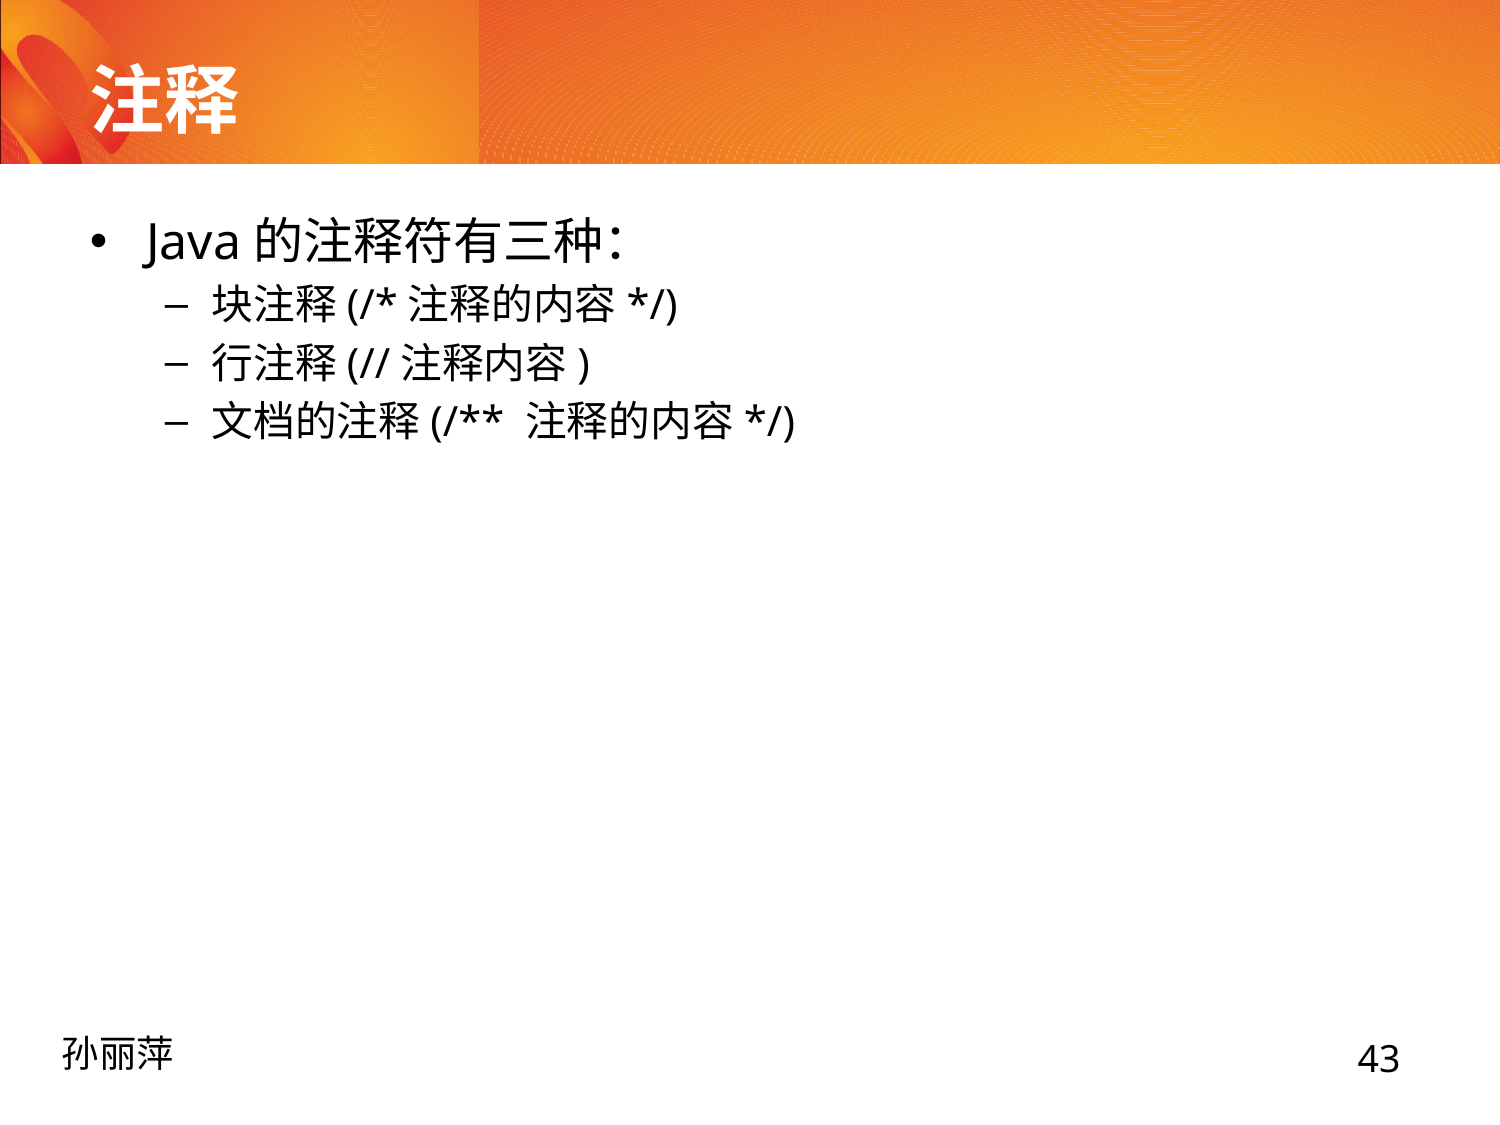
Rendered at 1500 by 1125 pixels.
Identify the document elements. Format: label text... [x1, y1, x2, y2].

list Java的注释符有三种： 块注释(/*注释的内容*/) 行注释(//注释内容) 文档的注释(/** 注释的内容*/) [75, 190, 1425, 1005]
title 注释 [75, 45, 1425, 167]
picture [0, 0, 1500, 164]
